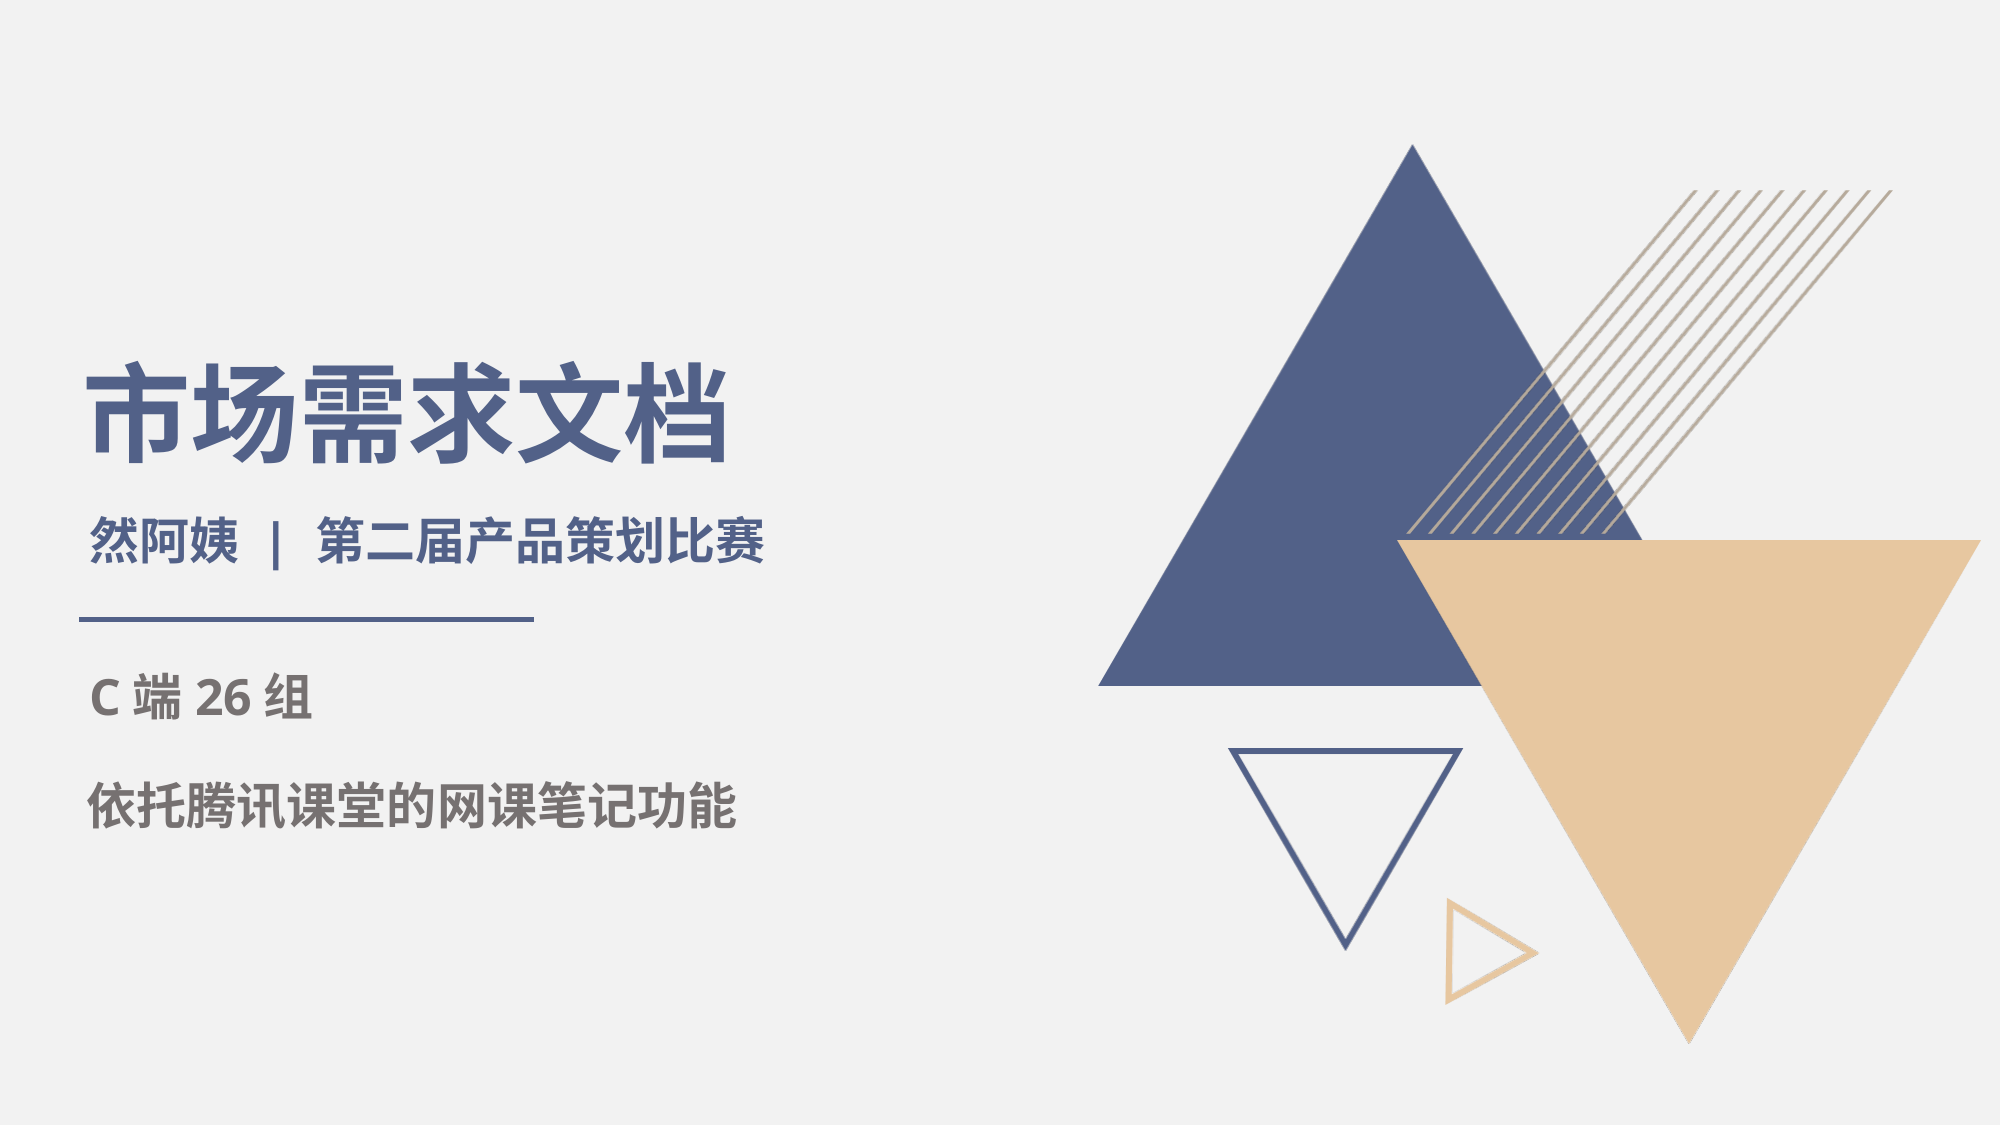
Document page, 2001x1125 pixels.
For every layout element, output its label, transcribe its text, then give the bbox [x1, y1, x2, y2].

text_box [1098, 144, 1981, 1044]
text_box C端26组 [74, 658, 431, 734]
text_box 市场需求文档 [67, 338, 1036, 484]
text_box 依托腾讯课堂的网课笔记功能 [72, 767, 868, 842]
text_box 然阿姨 | 第二届产品策划比赛 [74, 501, 919, 577]
